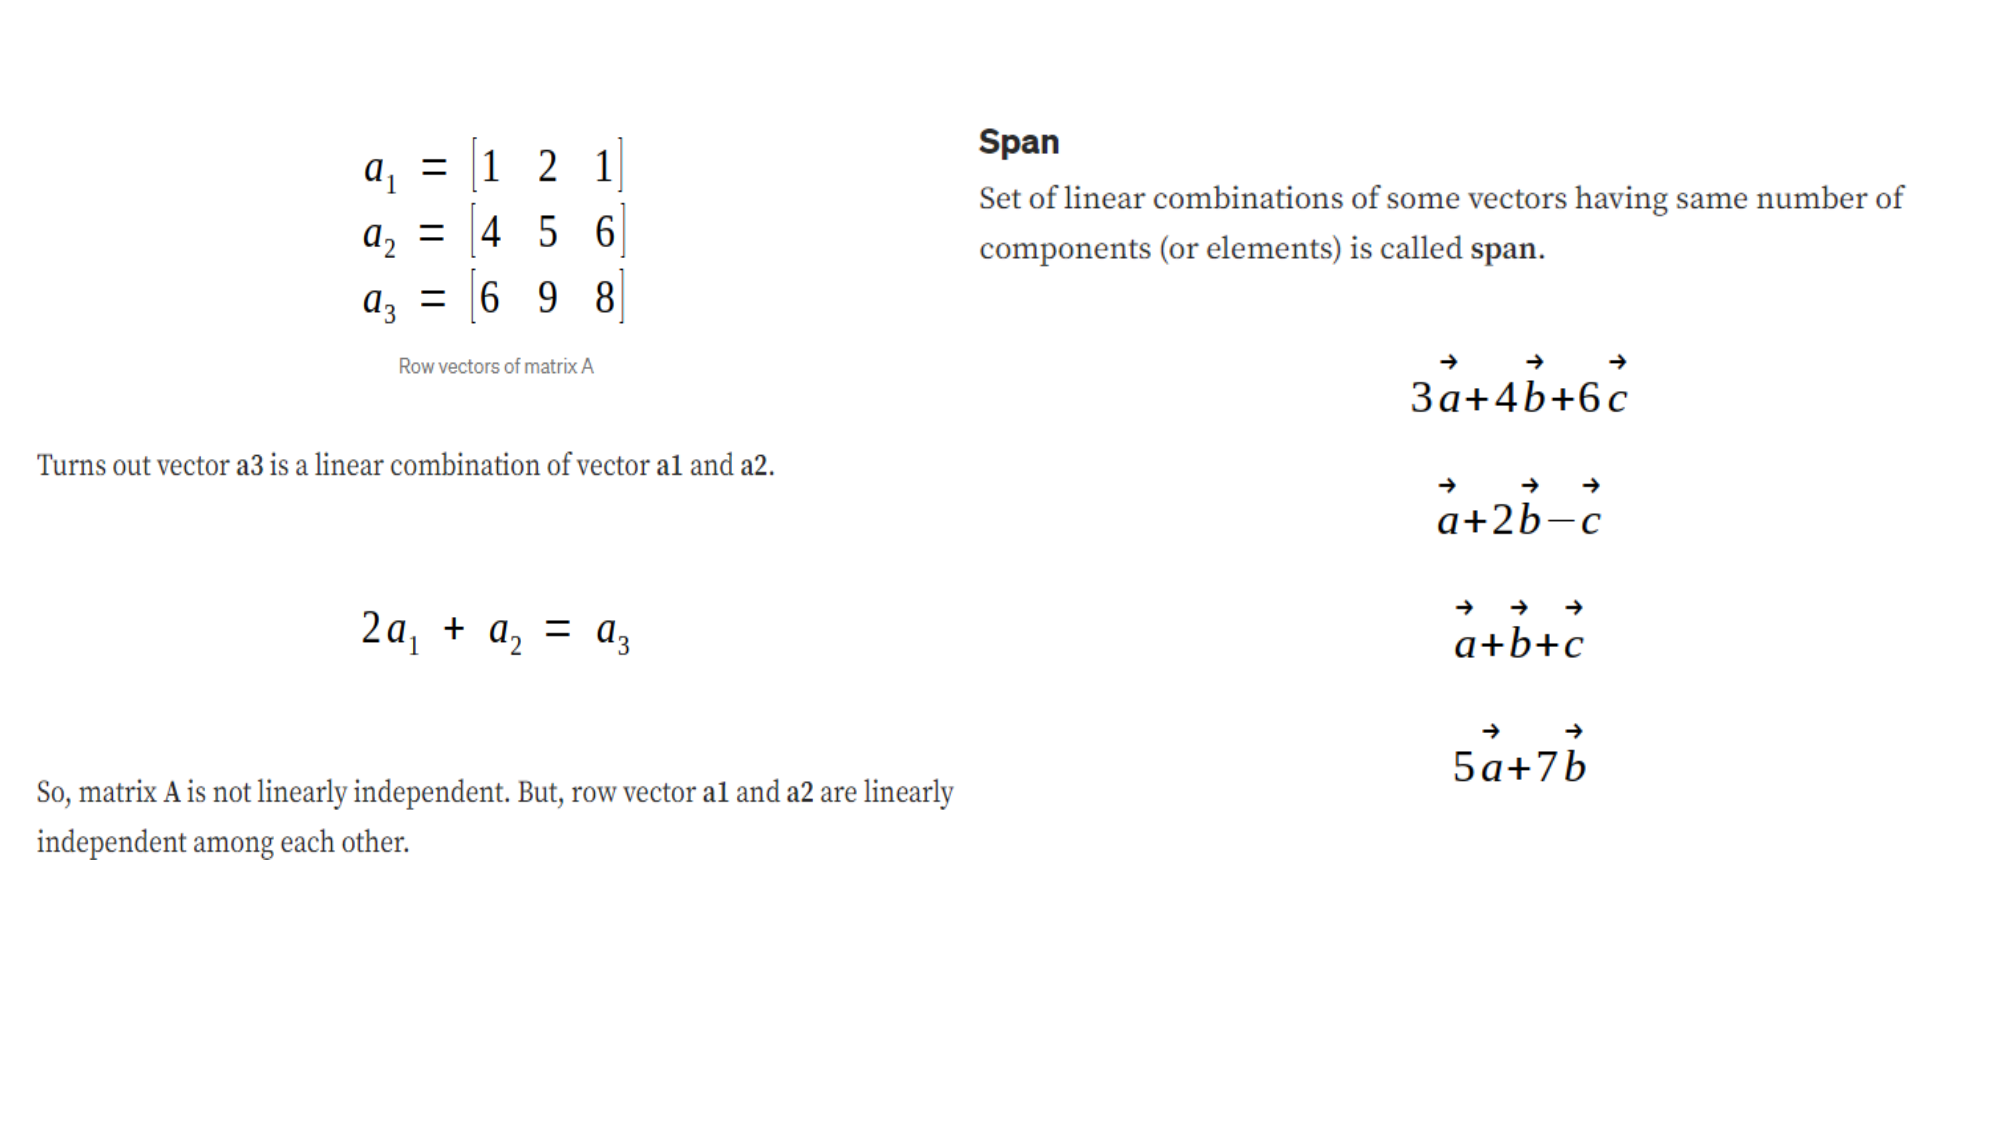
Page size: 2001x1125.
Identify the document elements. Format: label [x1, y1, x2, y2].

picture [31, 136, 967, 860]
picture [971, 121, 1916, 794]
